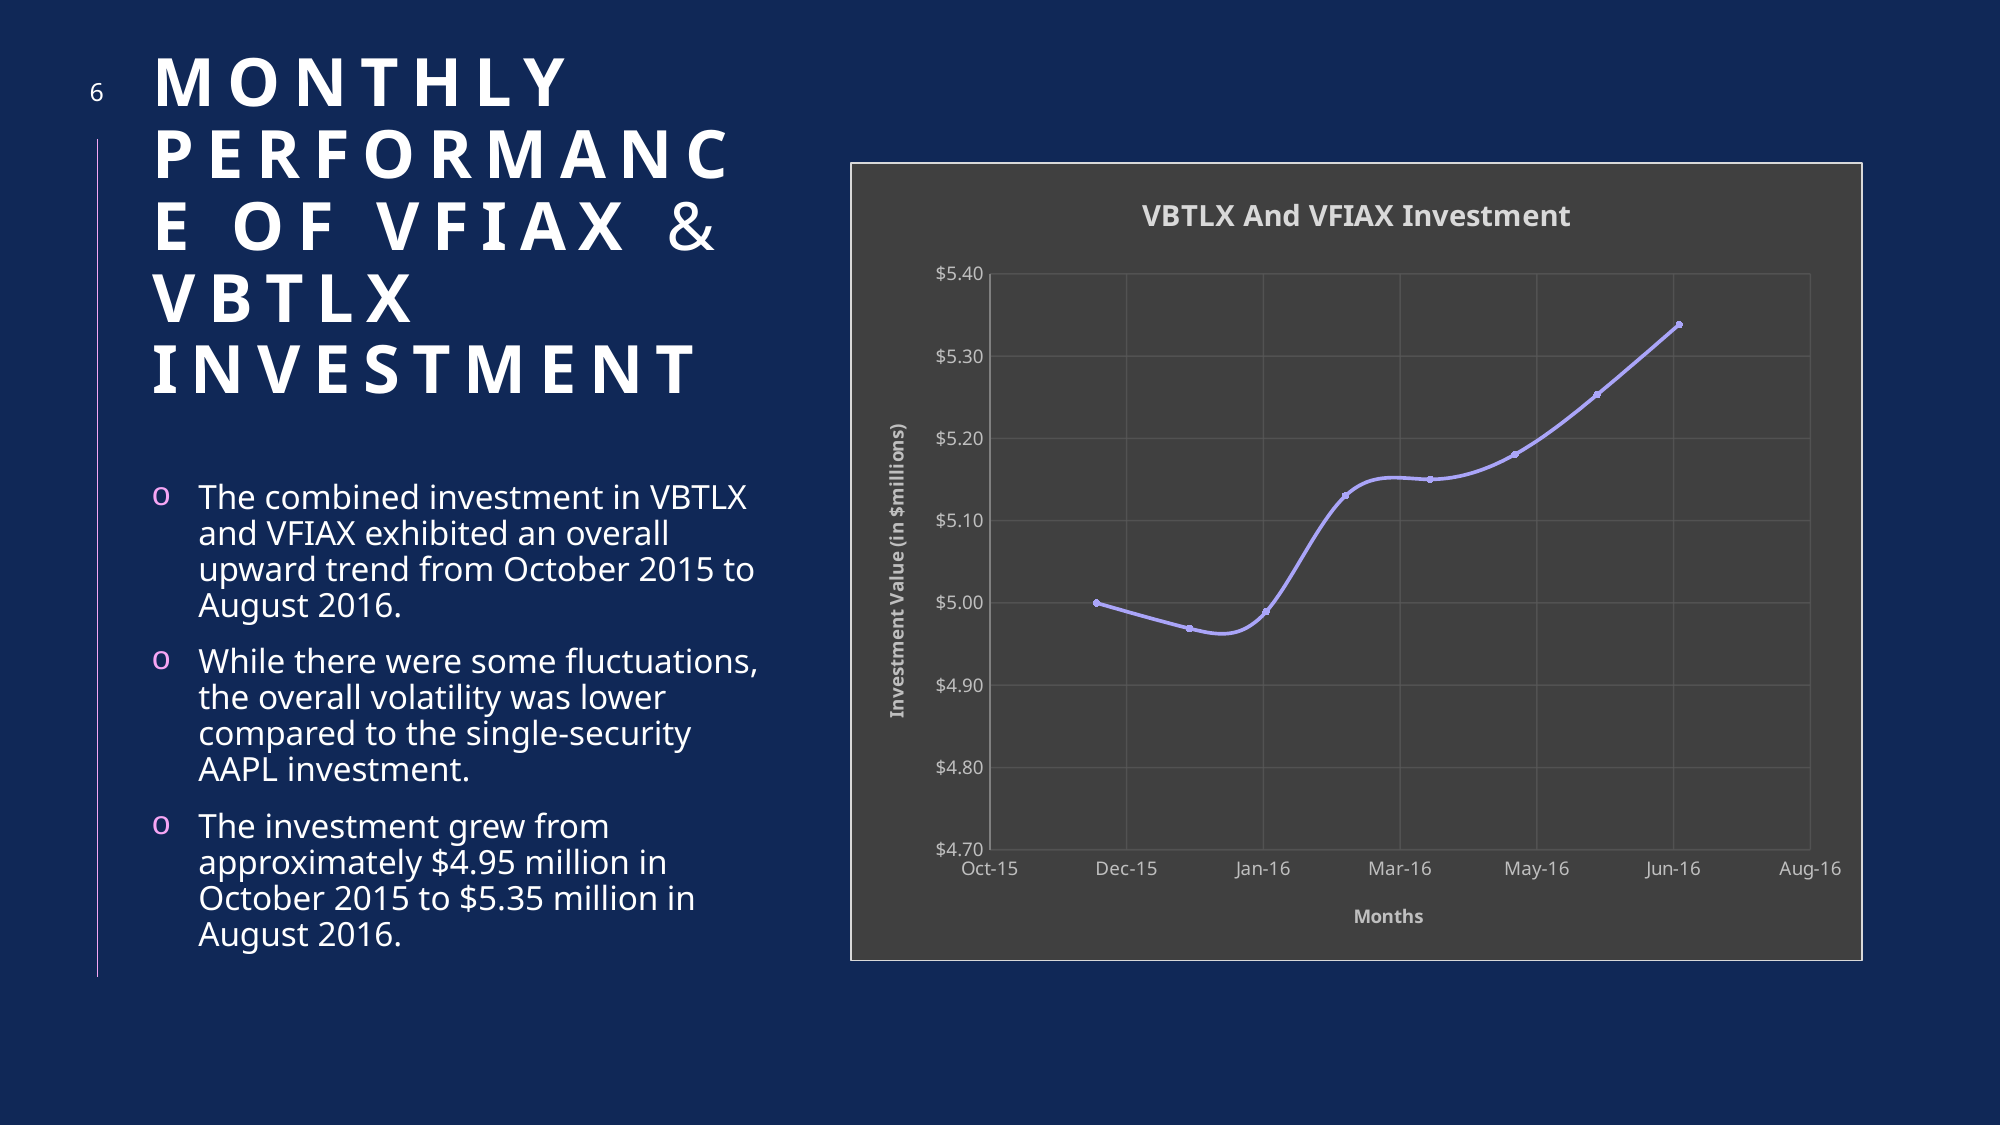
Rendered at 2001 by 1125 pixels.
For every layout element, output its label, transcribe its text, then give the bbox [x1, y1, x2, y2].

title Monthly Performance of VFIAX & VBTLX Investment [137, 153, 783, 416]
list The combined investment in VBTLX and VFIAX exhibited an overall upward trend from October 2015 to August 2016. While there were some fluctuations, the overall volatility was lower compared to the single-security AAPL investment. The investment grew from approximately $4.95 million in October 2015 to $5.35 million in August 2016. [136, 412, 782, 1038]
slide_number 6 [53, 67, 140, 119]
chart [850, 161, 1863, 962]
